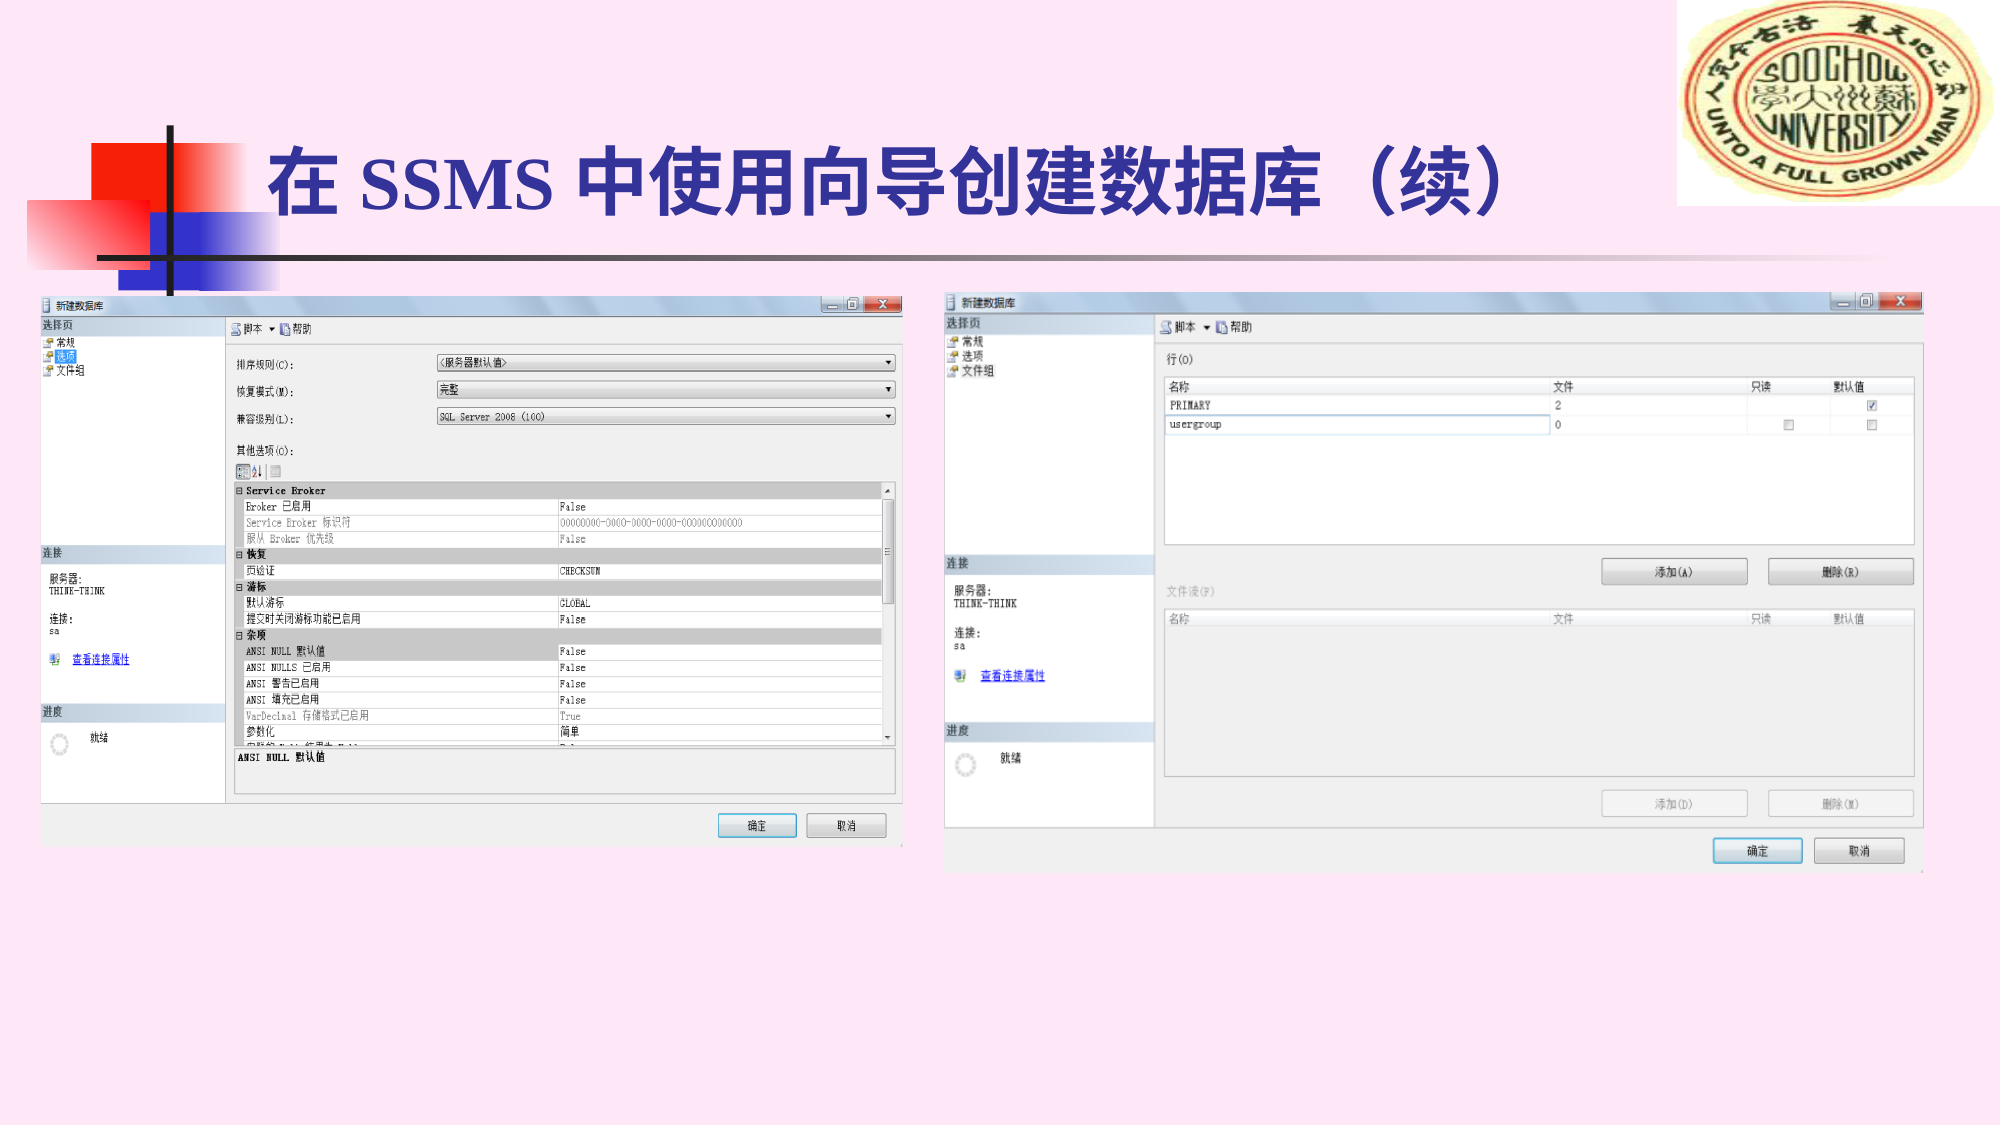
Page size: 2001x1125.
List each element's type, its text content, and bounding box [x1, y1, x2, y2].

title 在SSMS中使用向导创建数据库（续） [251, 101, 1957, 232]
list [944, 292, 1924, 873]
picture [40, 295, 903, 847]
picture [1677, 0, 2000, 206]
